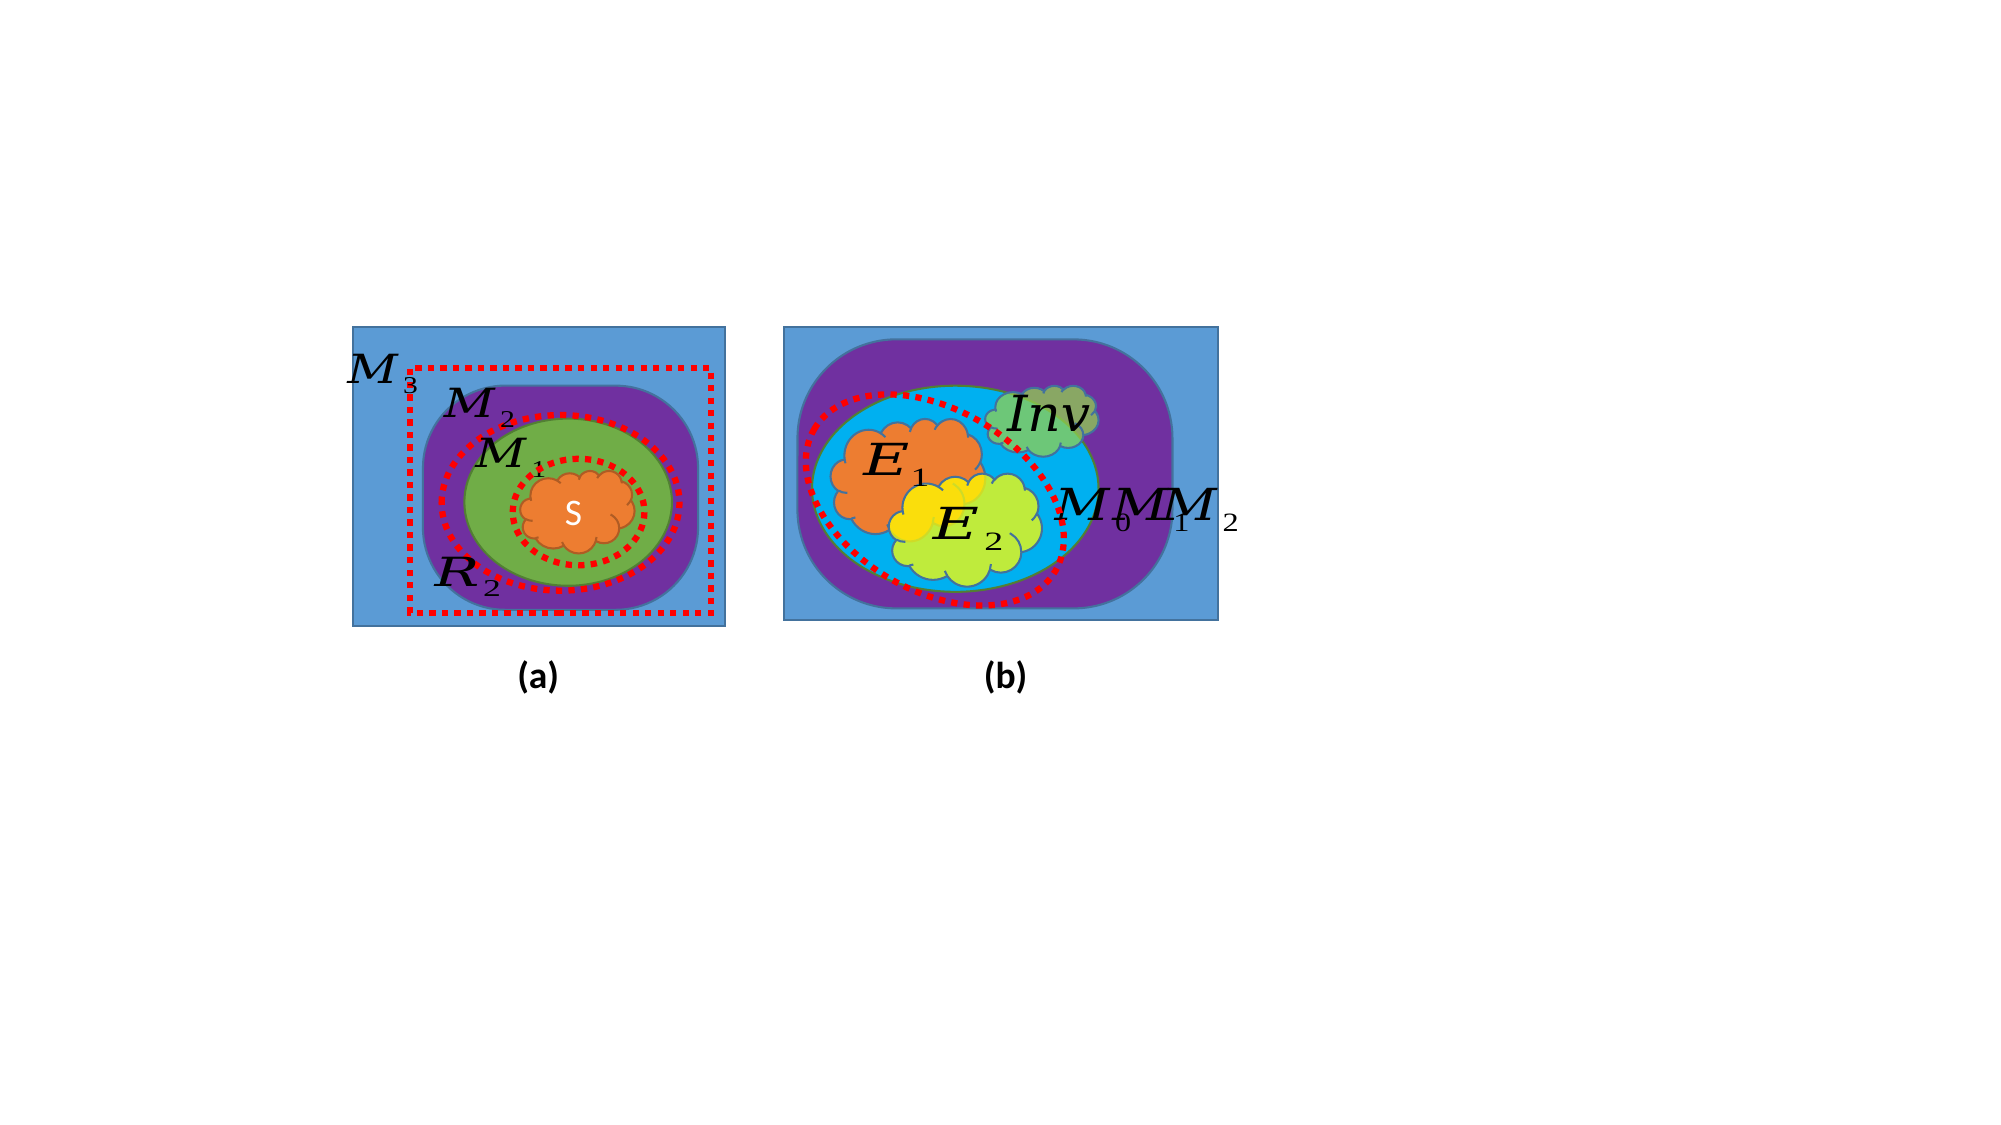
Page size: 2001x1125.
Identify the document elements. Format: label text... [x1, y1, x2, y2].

text_box [984, 384, 1100, 458]
text_box [783, 326, 1219, 621]
text_box [440, 414, 681, 592]
text_box (b) [969, 643, 1043, 704]
text_box [352, 326, 726, 627]
text_box [811, 497, 896, 584]
text_box [804, 393, 1065, 607]
text_box (a) [502, 643, 575, 704]
text_box [898, 384, 1007, 422]
text_box [511, 457, 646, 567]
text_box [409, 367, 712, 614]
text_box [796, 338, 1174, 610]
text_box [1062, 494, 1098, 559]
text_box [1024, 441, 1100, 510]
